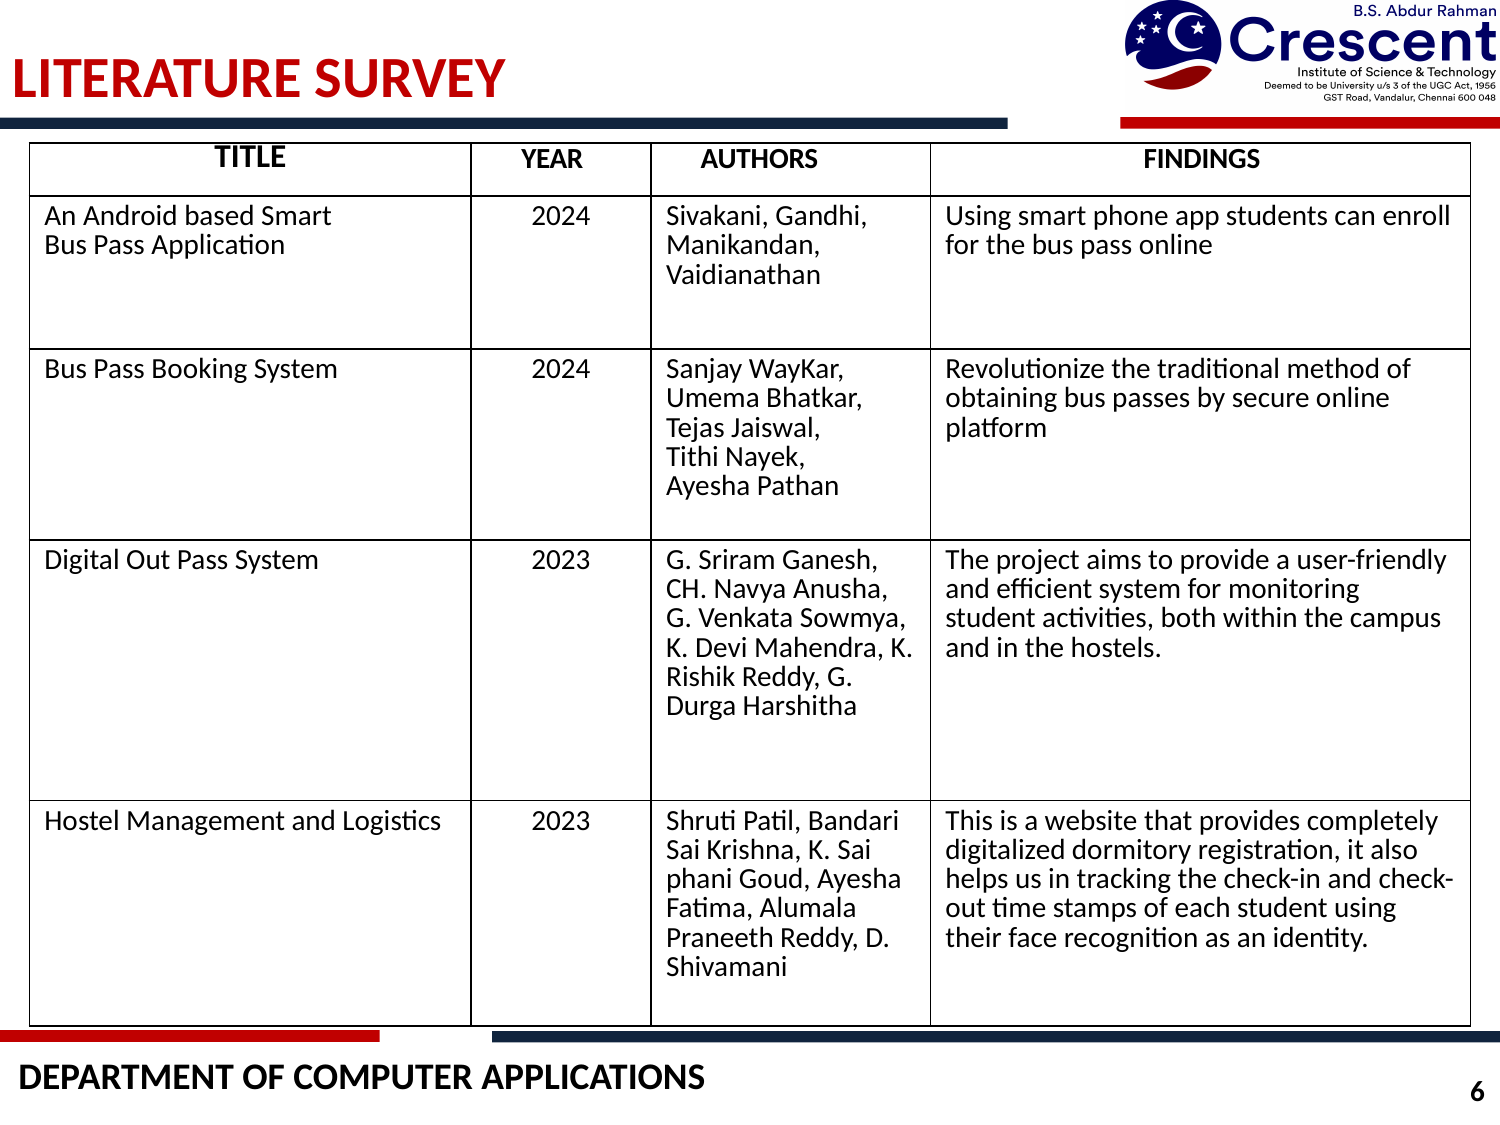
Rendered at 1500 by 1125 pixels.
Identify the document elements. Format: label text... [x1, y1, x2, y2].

table_cell Hostel Management and Logistics [30, 801, 470, 1025]
table_cell 2024 [472, 197, 650, 348]
text_box LITERATURE SURVEY [0, 31, 521, 117]
text_box [0, 116, 1010, 131]
table_cell Using smart phone app students can enroll for the bus pass online [931, 197, 1470, 348]
text_box [1118, 115, 1500, 131]
table_header TITLE [30, 144, 470, 195]
table_header AUTHORS [652, 144, 930, 195]
table_cell Sivakani, Gandhi, Manikandan, Vaidianathan [652, 197, 930, 348]
table_cell 2024 [472, 350, 650, 539]
table_cell The project aims to provide a user-friendly and efficient system for monitoring student activities, both within the campus and in the hostels. [931, 541, 1470, 800]
table_cell 2023 [472, 541, 650, 800]
table_cell Digital Out Pass System [30, 541, 470, 800]
table_cell G. Sriram Ganesh, CH. Navya Anusha, G. Venkata Sowmya, K. Devi Mahendra, K. Rishik Reddy, G. Durga Harshitha [652, 541, 930, 800]
text_box [0, 1028, 382, 1044]
table_cell Bus Pass Booking System [30, 350, 470, 539]
table_cell Revolutionize the traditional method of obtaining bus passes by secure online platform [931, 350, 1470, 539]
table_cell 2023 [472, 801, 650, 1025]
table_cell Sanjay WayKar, Umema Bhatkar, Tejas Jaiswal, Tithi Nayek, Ayesha Pathan [652, 350, 930, 539]
text_box DEPARTMENT OF COMPUTER APPLICATIONS [3, 1044, 722, 1105]
text_box [490, 1029, 1500, 1044]
table_header YEAR [472, 144, 650, 195]
table_cell Shruti Patil, Bandari Sai Krishna, K. Sai phani Goud, Ayesha Fatima, Alumala Praneeth Reddy, D. Shivamani [652, 801, 930, 1025]
slide_number 6 [1149, 1059, 1500, 1120]
table_cell This is a website that provides completely digitalized dormitory registration, it also helps us in tracking the check-in and check-out time stamps of each student using their face recognition as an identity. [931, 801, 1470, 1025]
table_cell An Android based Smart Bus Pass Application [30, 197, 470, 348]
picture [1124, 0, 1500, 113]
table_header FINDINGS [931, 144, 1470, 195]
